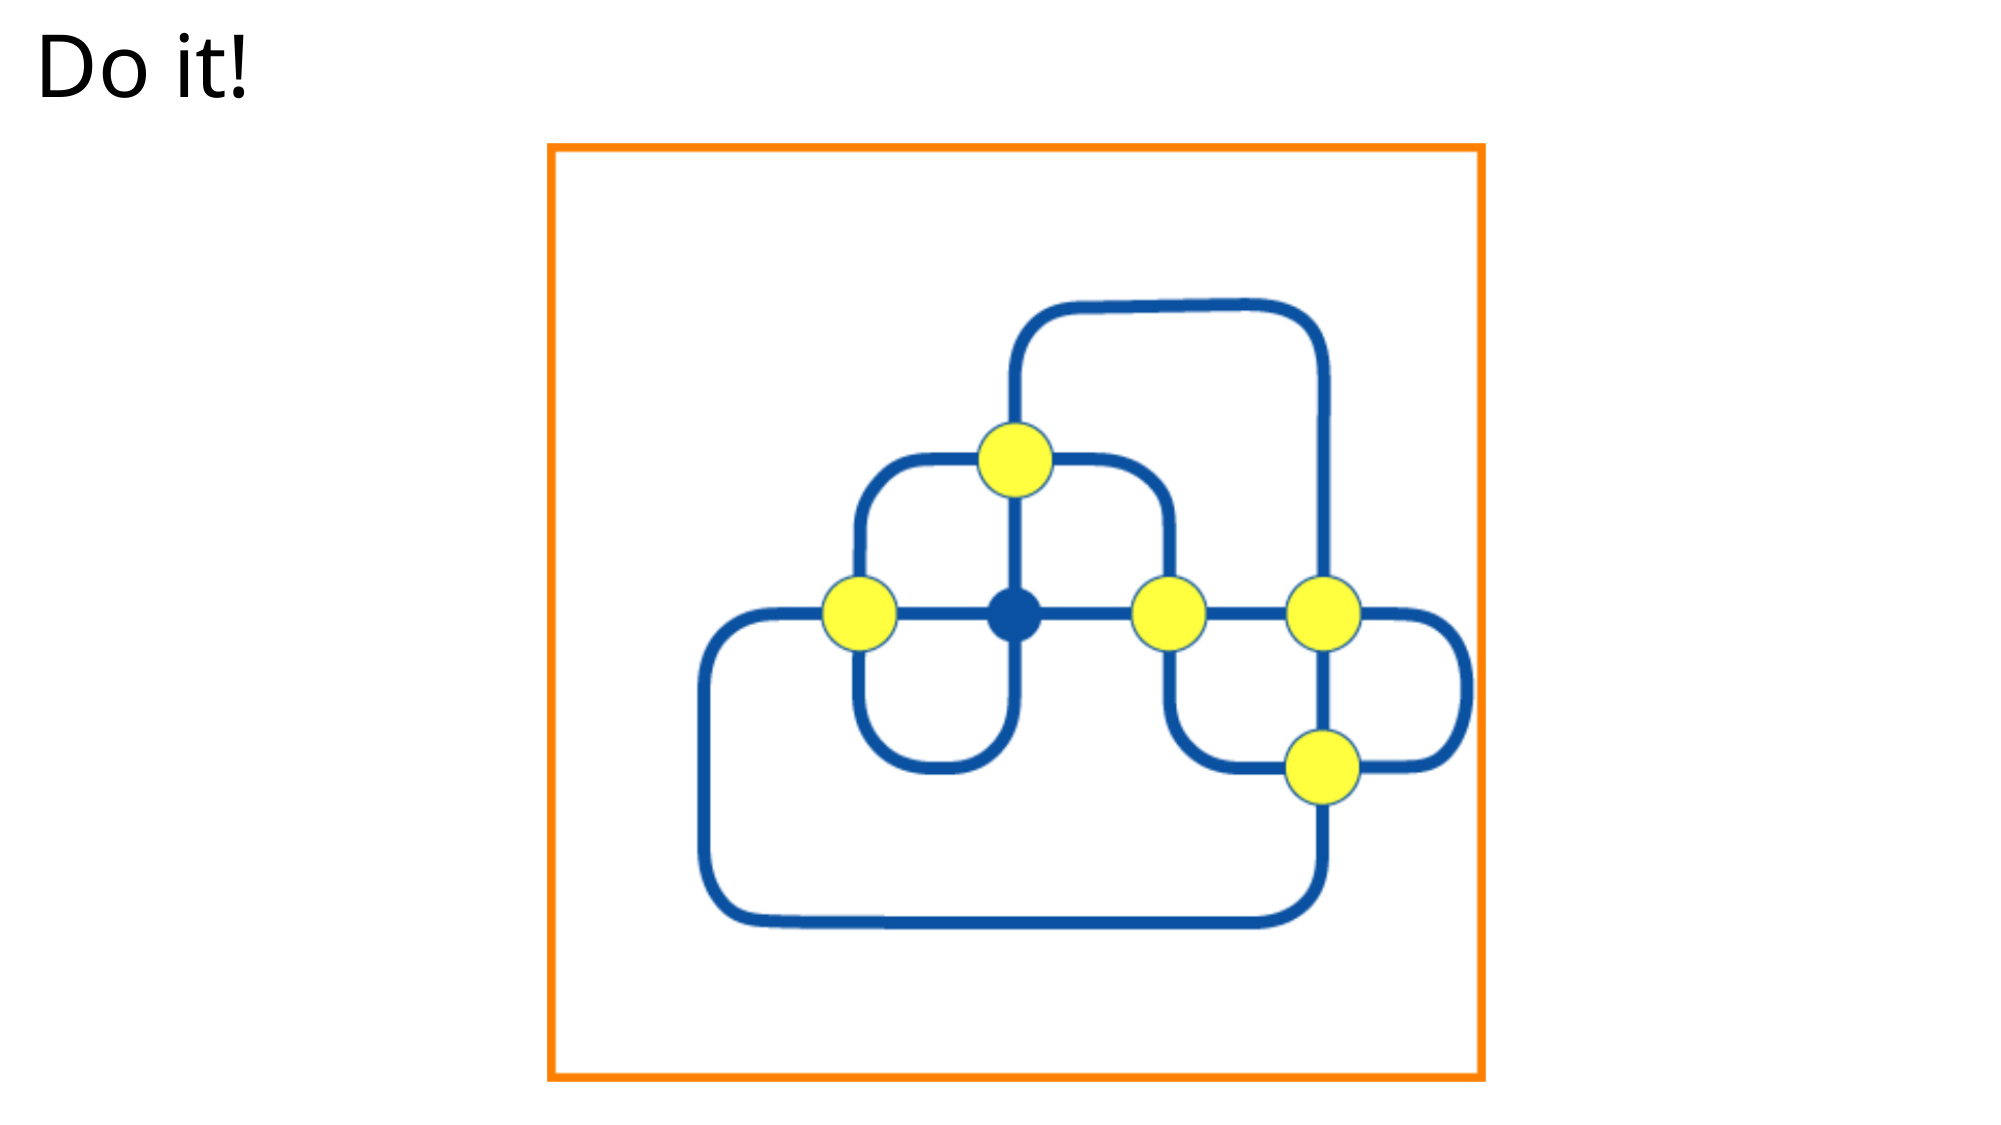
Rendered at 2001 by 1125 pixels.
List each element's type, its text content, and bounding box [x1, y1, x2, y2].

picture [544, 138, 1490, 1087]
title Do it! [19, 14, 1018, 125]
